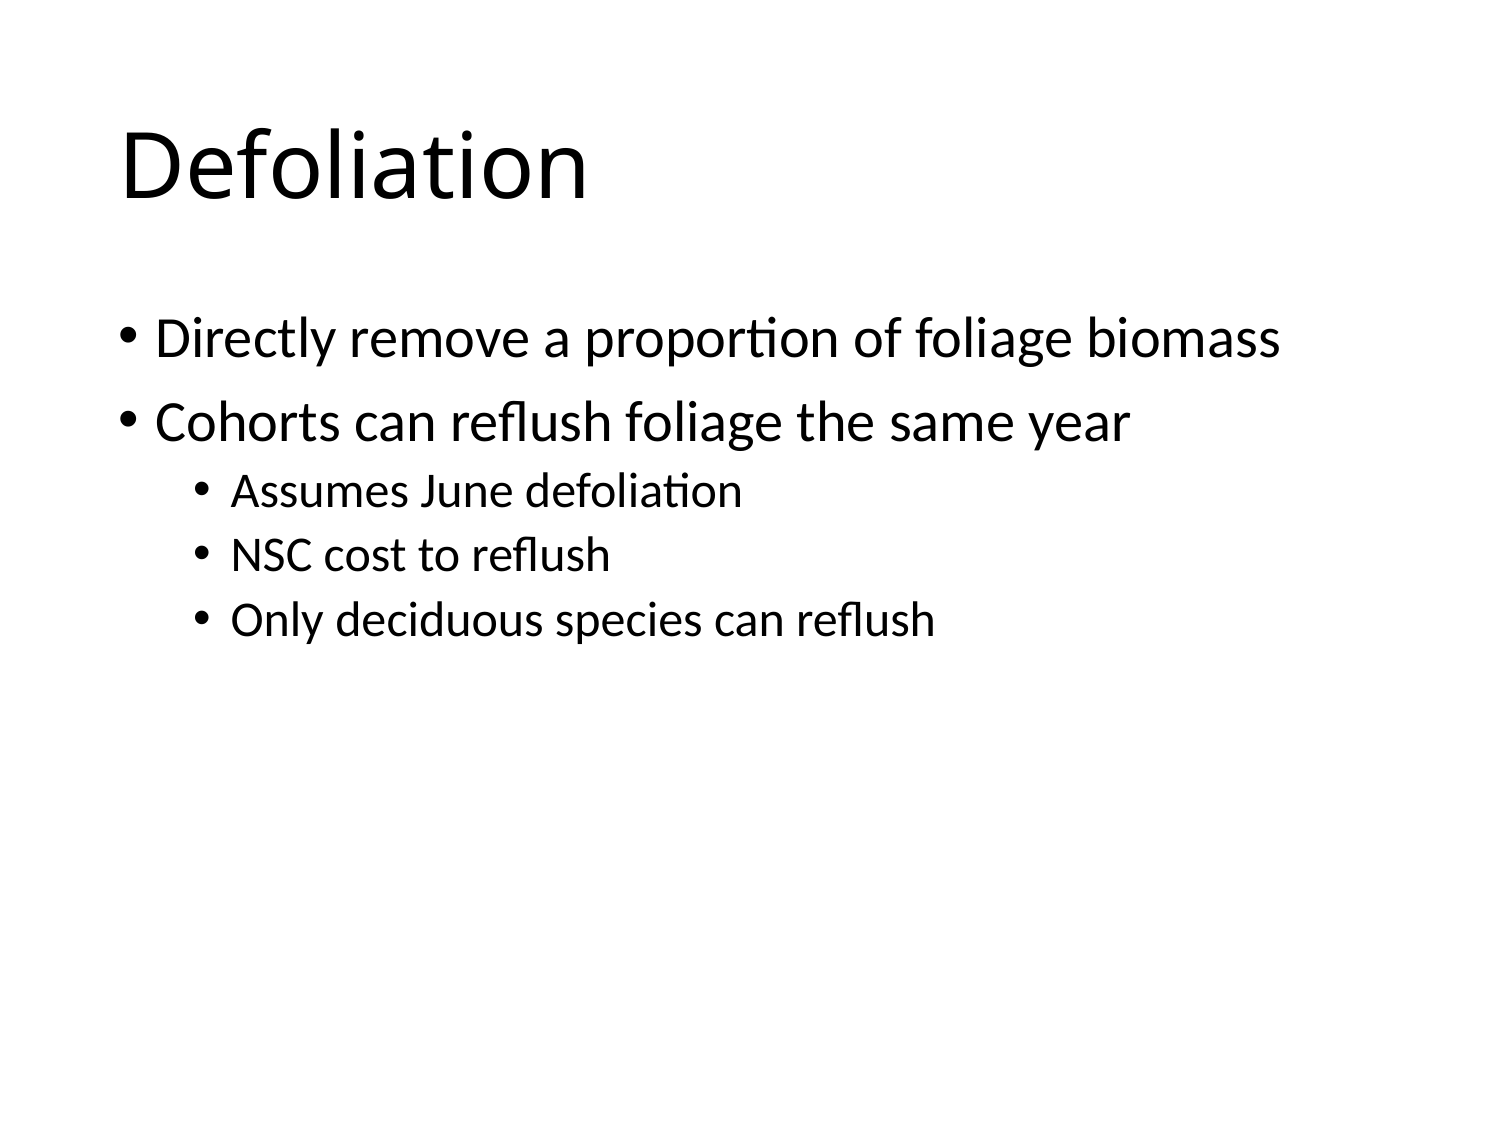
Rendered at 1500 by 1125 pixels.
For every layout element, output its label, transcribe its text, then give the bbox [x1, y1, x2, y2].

list Directly remove a proportion of foliage biomass Cohorts can reflush foliage the same year Assumes June defoliation NSC cost to reflush Only deciduous species can reflush [103, 299, 1397, 1014]
title Defoliation [103, 59, 1397, 278]
